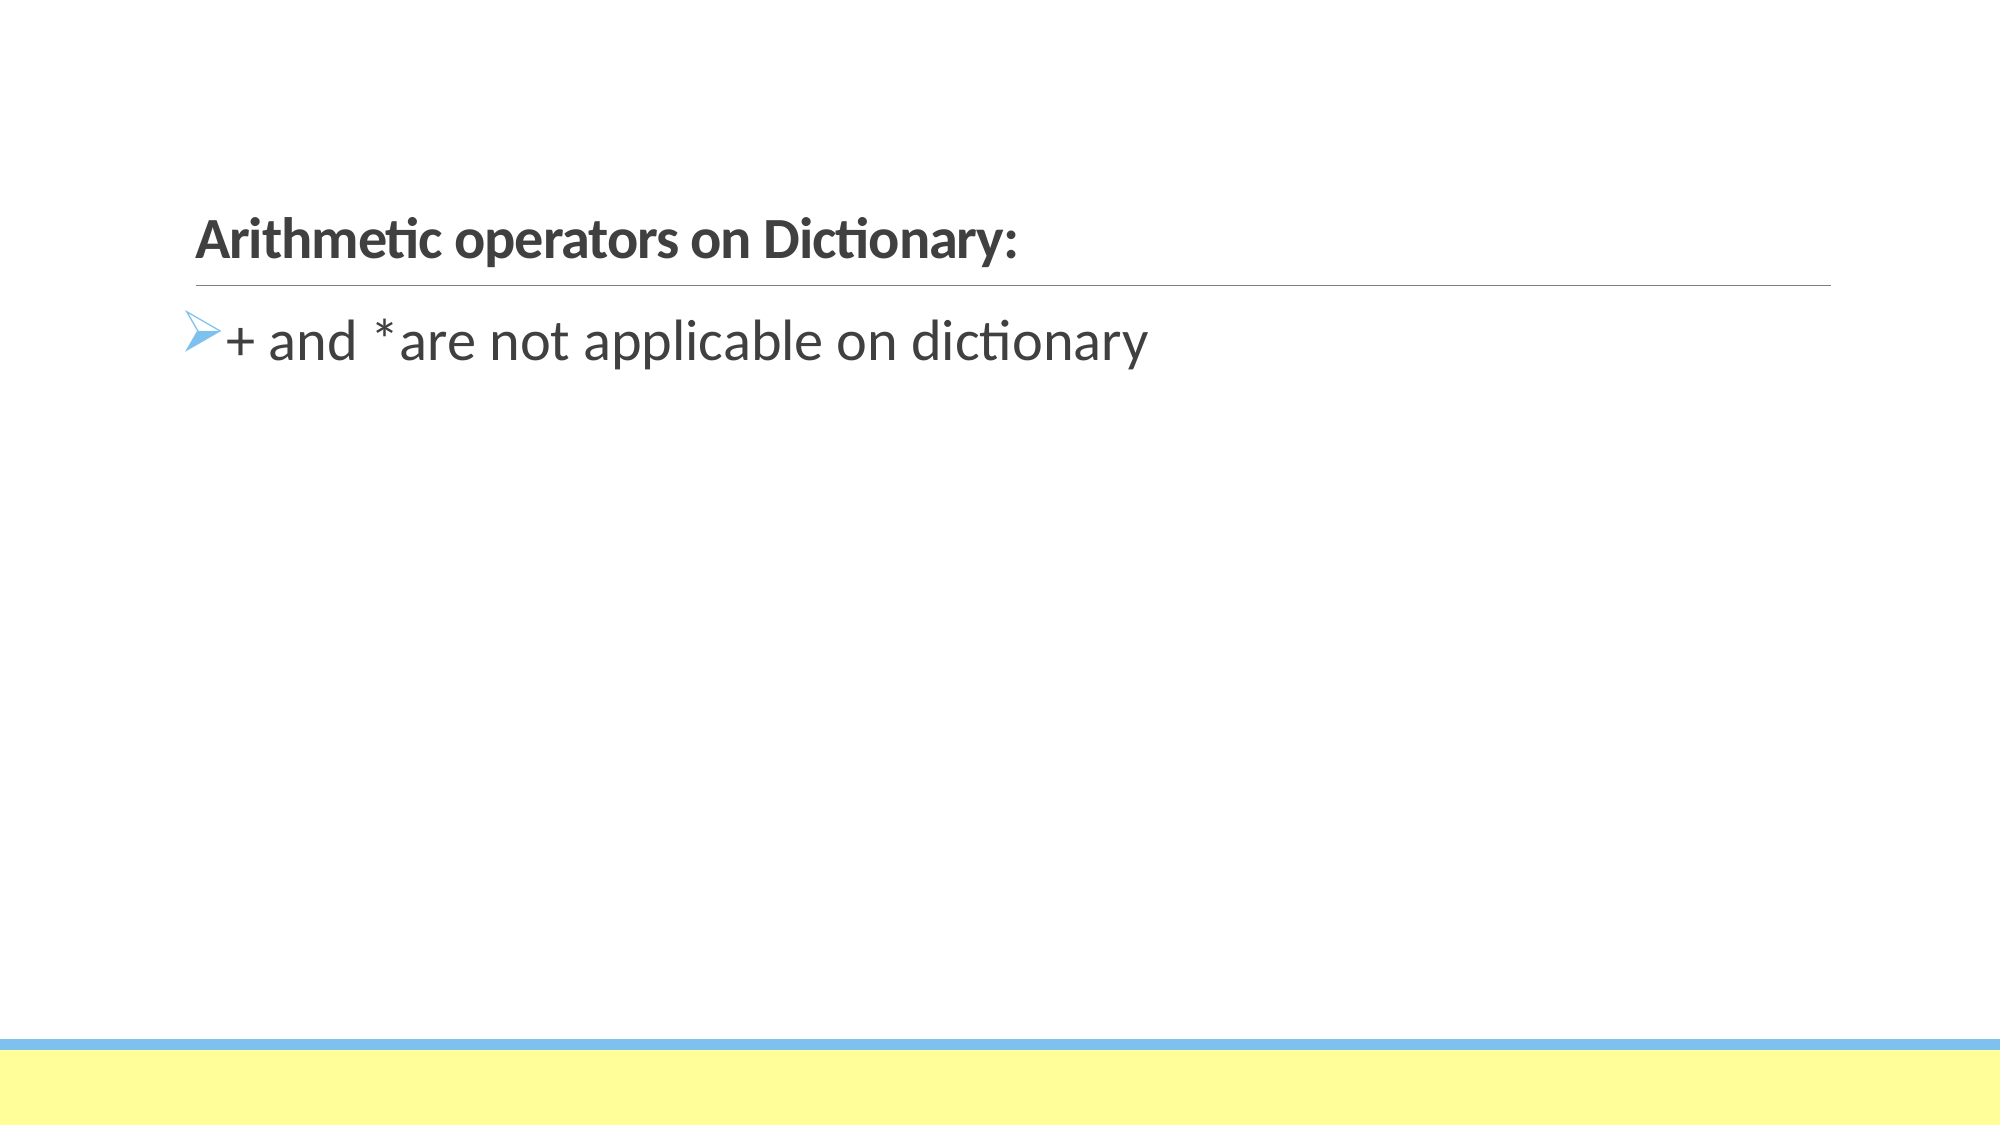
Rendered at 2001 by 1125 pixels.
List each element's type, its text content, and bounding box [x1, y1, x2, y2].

title Arithmetic operators on Dictionary: [180, 109, 1830, 302]
list + and *are not applicable on dictionary [180, 302, 1830, 963]
